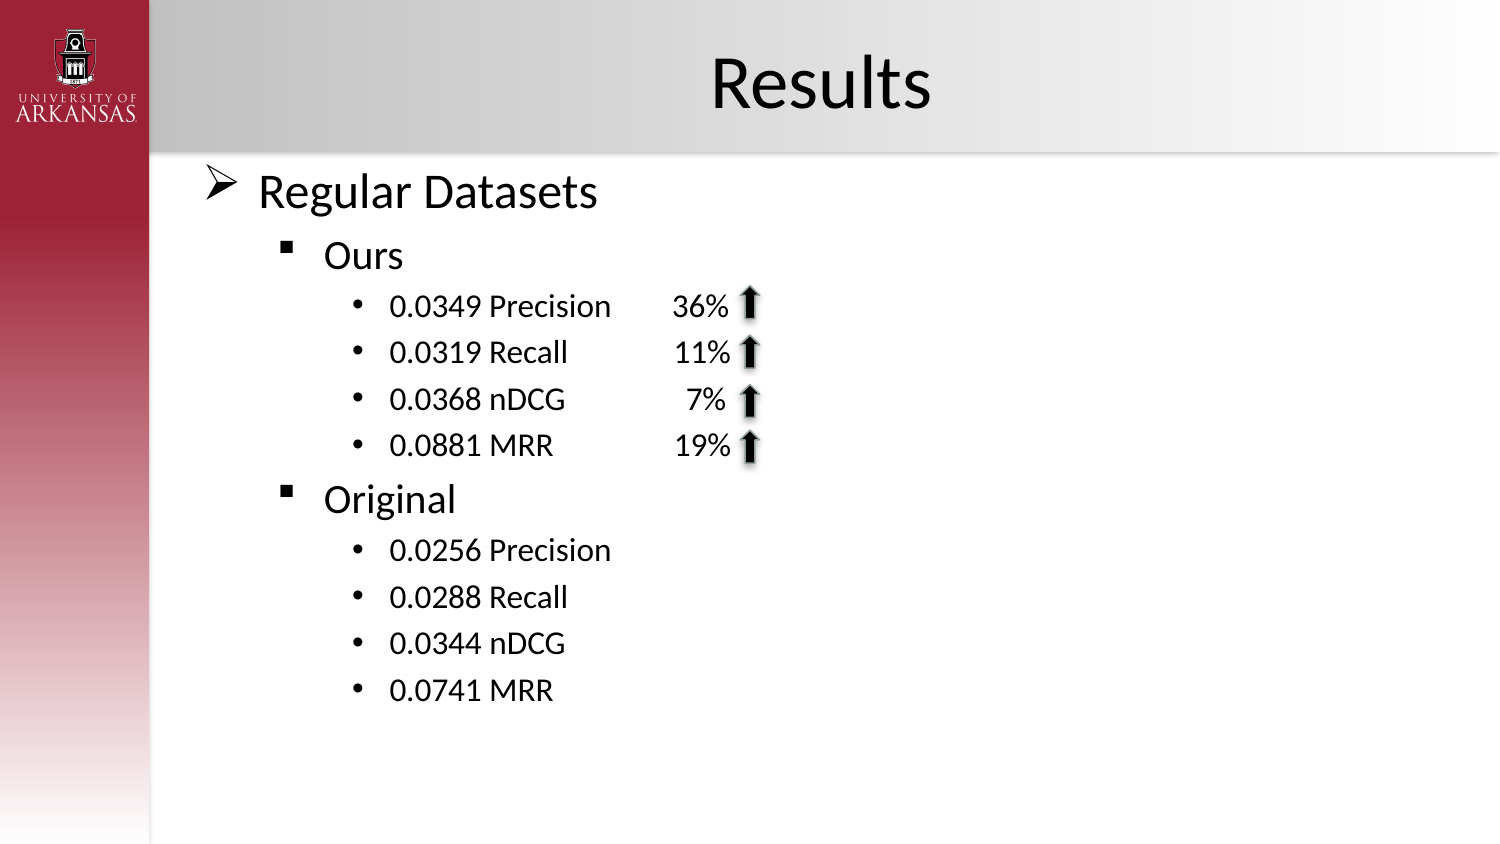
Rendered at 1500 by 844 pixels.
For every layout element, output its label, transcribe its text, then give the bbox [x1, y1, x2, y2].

text_box [739, 285, 761, 320]
title Results [187, 23, 1456, 132]
picture [15, 29, 137, 122]
text_box [739, 334, 761, 369]
list Regular Datasets Ours 0.0349 Precision 36% 0.0319 Recall 11% 0.0368 nDCG 7% 0.0881 MRR 19% Original 0.0256 Precision 0.0288 Recall 0.0344 nDCG 0.0741 MRR [187, 151, 1456, 844]
text_box [739, 429, 761, 464]
text_box [739, 384, 761, 419]
